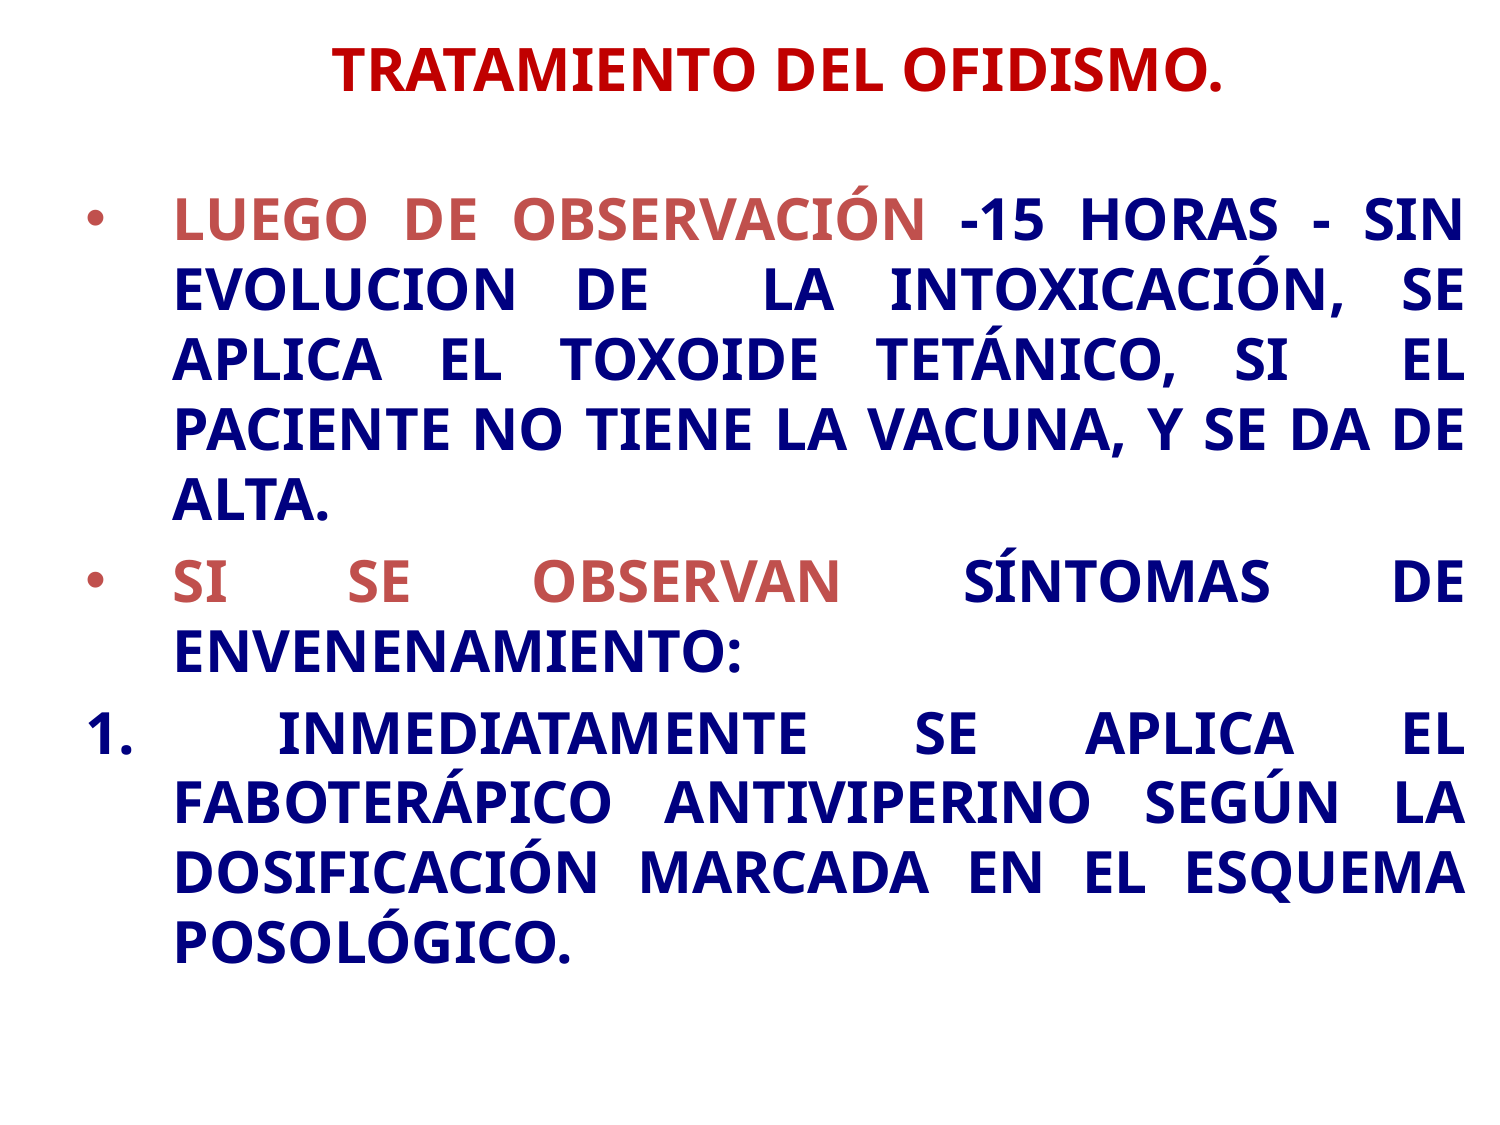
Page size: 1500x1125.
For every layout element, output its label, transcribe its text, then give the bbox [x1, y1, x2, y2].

list LUEGO DE OBSERVACIÓN -15 HORAS - SIN EVOLUCION DE LA INTOXICACIÓN, SE APLICA EL TOXOIDE TETÁNICO, SI EL PACIENTE NO TIENE LA VACUNA, Y SE DA DE ALTA. SI SE OBSERVAN SÍNTOMAS DE ENVENENAMIENTO: INMEDIATAMENTE SE APLICA EL FABOTERÁPICO ANTIVIPERINO SEGÚN LA DOSIFICACIÓN MARCADA EN EL ESQUEMA POSOLÓGICO. [70, 174, 1482, 1075]
title TRATAMIENTO DEL OFIDISMO. [140, 23, 1416, 111]
